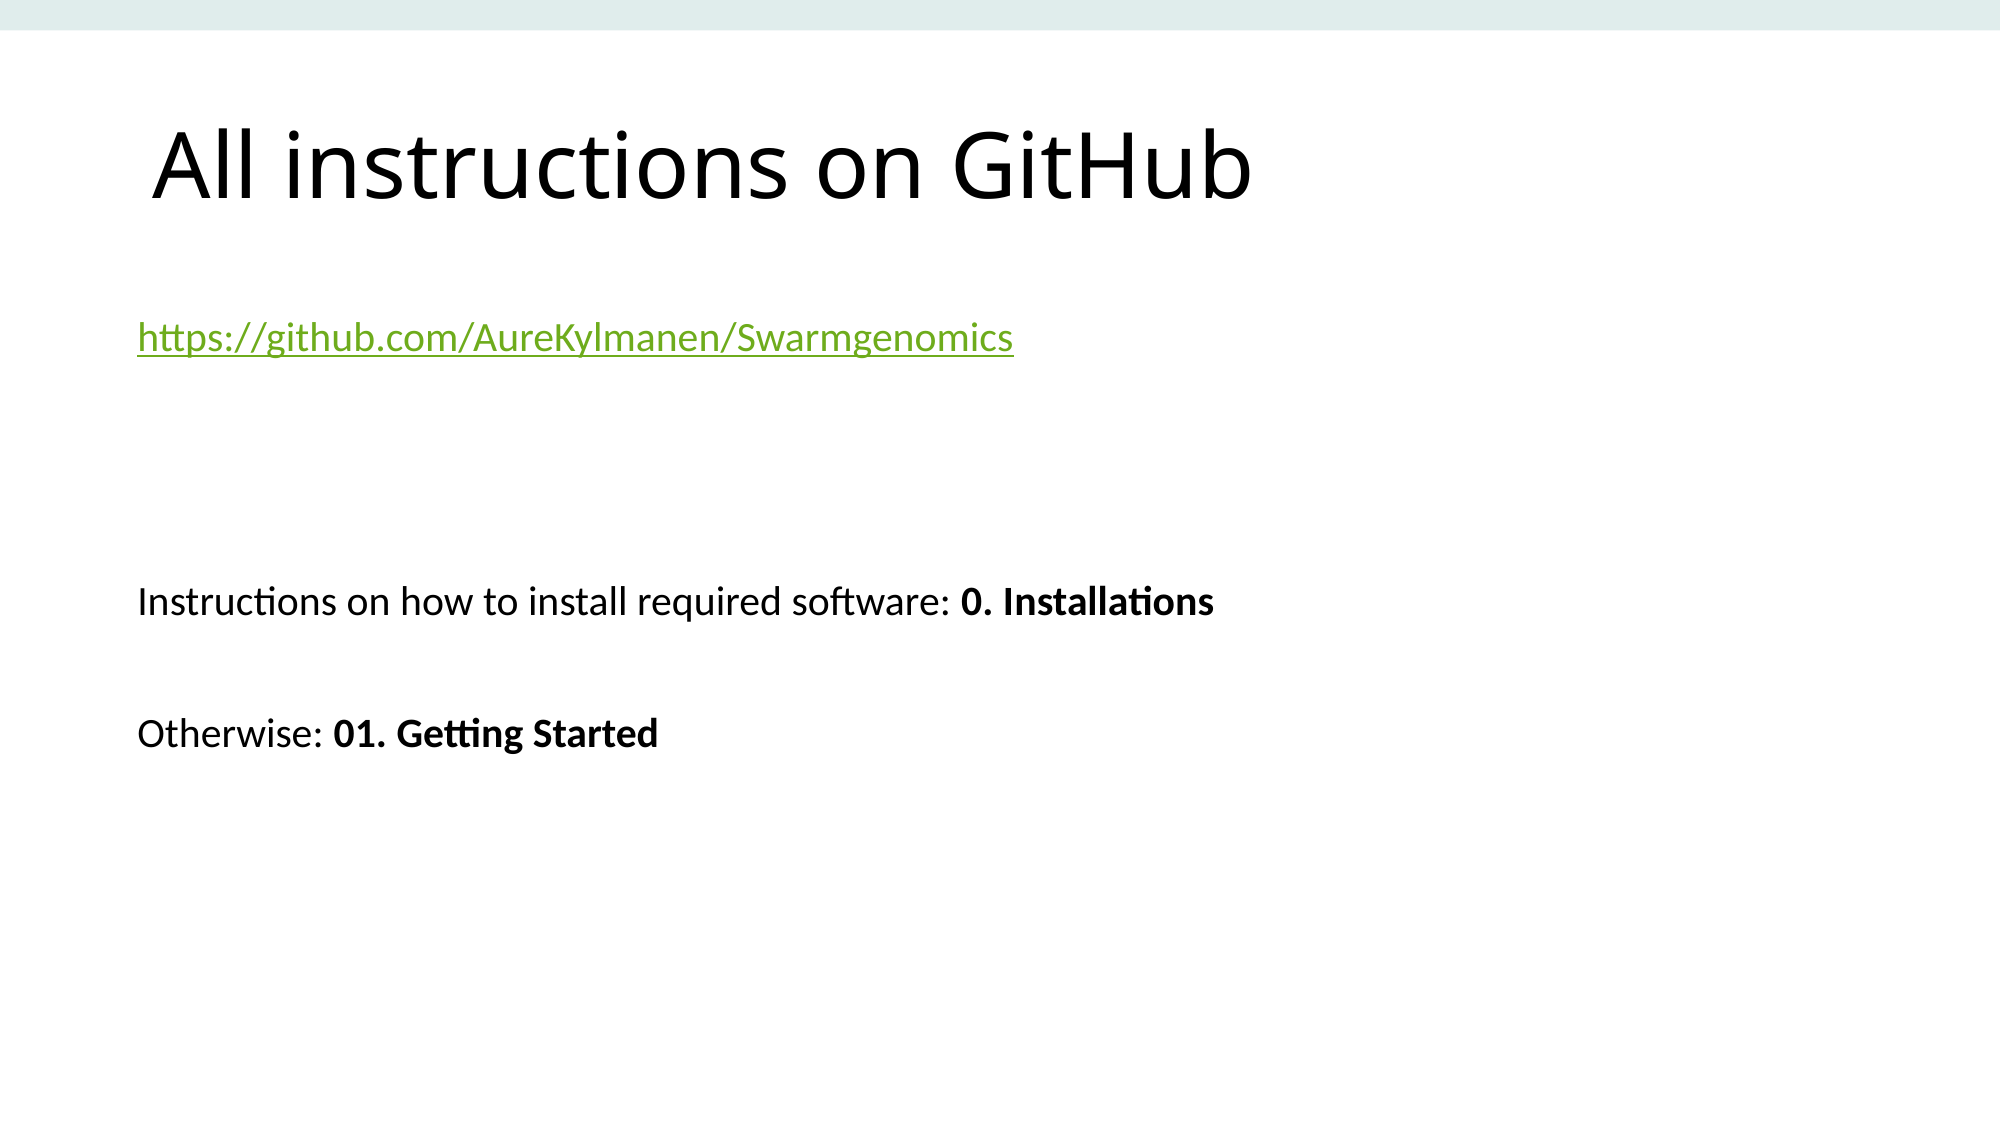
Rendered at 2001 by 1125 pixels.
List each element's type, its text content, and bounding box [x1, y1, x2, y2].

title All instructions on GitHub [137, 59, 1863, 278]
text_box [0, 0, 2000, 32]
list https://github.com/AureKylmanen/Swarmgenomics Instructions on how to install required software: 0. Installations Otherwise: 01. Getting Started [122, 308, 1848, 1023]
